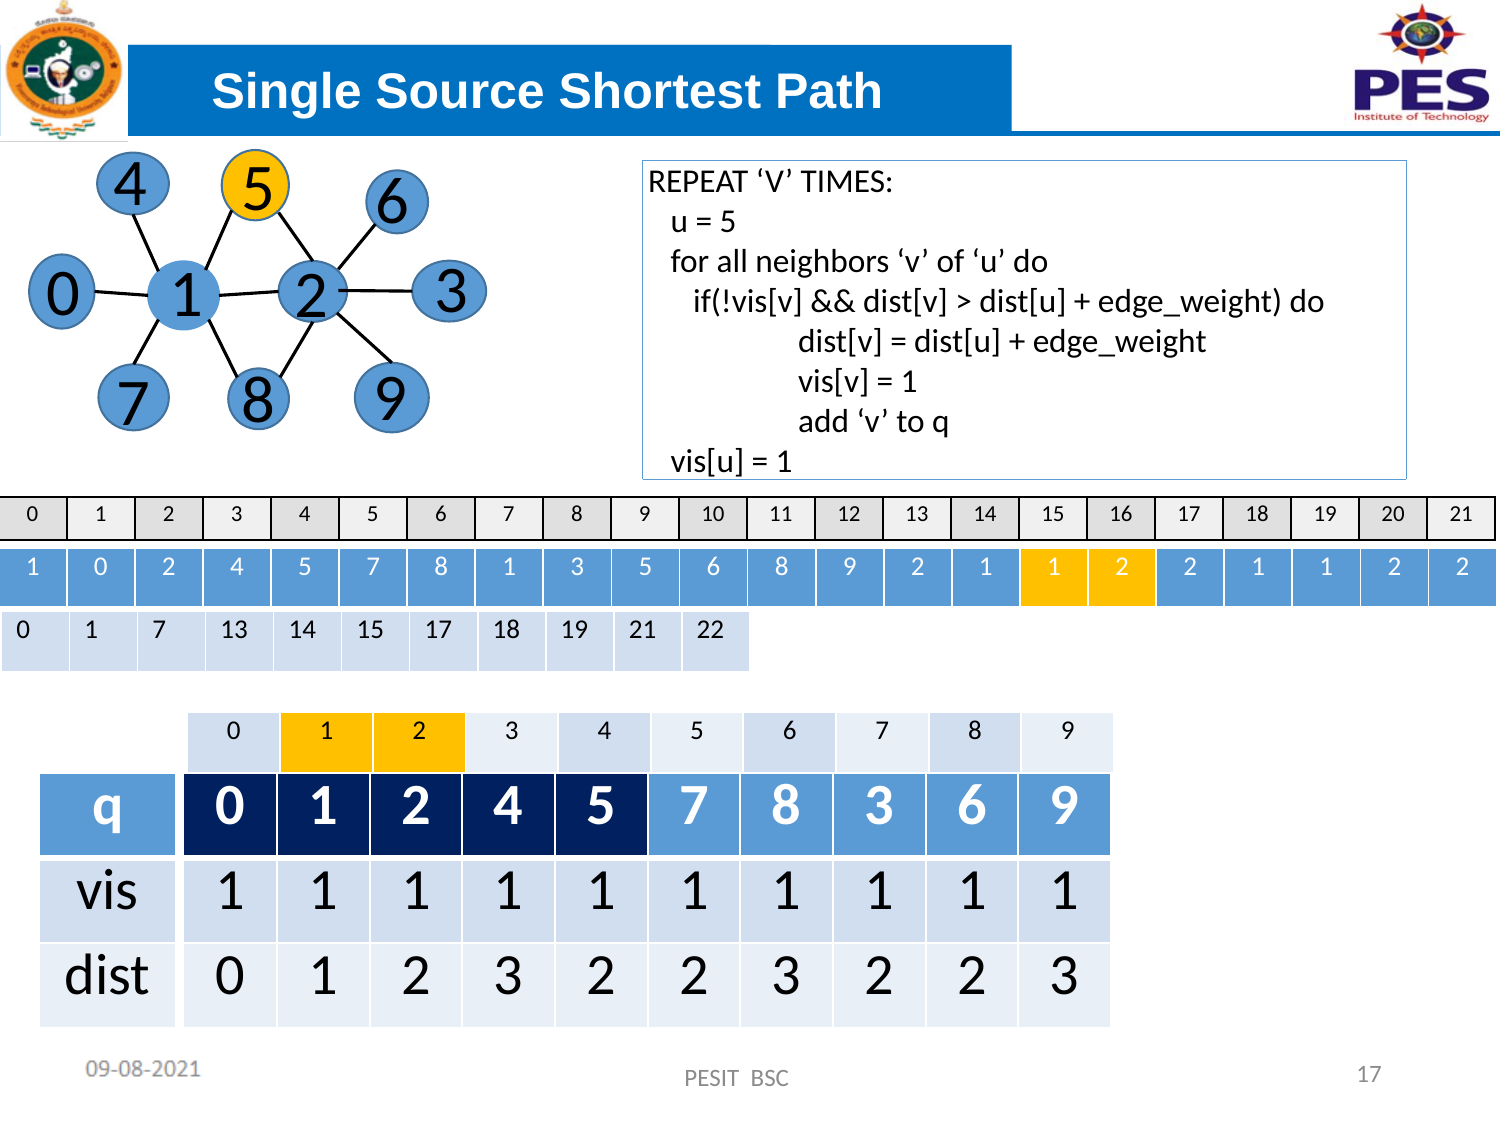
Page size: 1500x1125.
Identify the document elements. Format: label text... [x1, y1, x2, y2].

text_box 8 [226, 348, 285, 444]
text_box REPEAT ‘V’ TIMES: u = 5 for all neighbors ‘v’ of ‘u’ do if(!vis[v] && dist[v] > dist[u] + edge_weight) do dist[v] = dist[u] + edge_weight vis[v] = 1 add ‘v’ to q vis[u] = 1 [633, 152, 1457, 532]
table_header 9 [1022, 713, 1113, 772]
text_box [339, 293, 349, 312]
table_cell 1 [184, 861, 276, 942]
table_header 8 [930, 713, 1020, 772]
table_cell 1 [463, 861, 554, 942]
text_box 1 [154, 242, 213, 338]
text_box 6 [361, 149, 420, 245]
table_header 4 [204, 549, 270, 606]
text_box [133, 214, 159, 272]
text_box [337, 312, 392, 363]
table_header 15 [1020, 532, 1086, 539]
table_header 5 [612, 549, 679, 606]
text_box [420, 179, 430, 225]
table_header 2 [1089, 549, 1155, 606]
table_header 9 [612, 498, 678, 539]
table_header 5 [340, 498, 406, 539]
table_cell 1 [1019, 861, 1110, 942]
table_header 3 [834, 774, 925, 855]
table_header 0 [68, 549, 134, 606]
table_header 15 [342, 612, 409, 671]
text_box [147, 274, 154, 316]
table_cell vis [40, 861, 175, 942]
table_header 13 [206, 612, 273, 671]
slide_number 17 [1059, 1042, 1397, 1103]
table_header 6 [744, 713, 835, 772]
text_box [280, 321, 313, 378]
table_header 3 [204, 498, 270, 539]
table_header 1 [1225, 549, 1291, 606]
text_box [339, 271, 348, 289]
table_header 6 [927, 774, 1017, 855]
text_box 2 [279, 243, 339, 338]
text_box [411, 272, 419, 311]
table_header 18 [479, 612, 545, 671]
table_header 0 [0, 498, 66, 539]
table_header 20 [1360, 532, 1426, 539]
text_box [205, 210, 232, 270]
table_header q [40, 774, 175, 855]
text_box [479, 271, 488, 311]
table_cell 3 [463, 944, 554, 1027]
text_box [157, 159, 170, 208]
table_header 1 [281, 713, 372, 772]
table_cell 2 [371, 944, 461, 1027]
table_header 18 [1224, 532, 1290, 539]
table_header 7 [649, 774, 739, 855]
text_box 3 [419, 237, 479, 333]
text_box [278, 212, 313, 262]
table_header 2 [374, 713, 465, 772]
text_box [213, 274, 220, 317]
table_cell 3 [741, 944, 832, 1027]
table_header 2 [371, 774, 461, 855]
table_cell 1 [371, 861, 461, 942]
table_header 4 [463, 774, 554, 855]
table_header 7 [476, 498, 542, 539]
table_header 12 [816, 532, 882, 539]
table_cell 2 [556, 944, 647, 1027]
text_box [161, 375, 170, 420]
table_header 5 [652, 713, 742, 772]
text_box 9 [359, 346, 418, 441]
table_header 6 [680, 549, 747, 606]
table_header 16 [1088, 532, 1154, 539]
table_header 14 [274, 612, 341, 671]
table_header 7 [837, 713, 928, 772]
text_box 4 [98, 136, 157, 227]
picture [70, 1037, 521, 1099]
table_cell 1 [927, 861, 1017, 942]
table_header 2 [136, 549, 202, 606]
table_header 17 [410, 612, 477, 671]
table_header 6 [408, 498, 474, 539]
table_header 4 [272, 498, 338, 539]
table_header 19 [1292, 532, 1358, 539]
text_box [28, 273, 32, 310]
table_header 1 [70, 612, 137, 671]
table_header 11 [748, 532, 814, 539]
table_header 1 [0, 549, 66, 606]
table_header 21 [615, 612, 681, 671]
text_box Single Source Shortest Path [128, 44, 1013, 131]
table_header 22 [683, 612, 749, 671]
text_box 5 [227, 136, 286, 232]
text_box 0 [32, 241, 62, 337]
table_cell 2 [649, 944, 739, 1027]
table_header 8 [741, 774, 832, 855]
table_header 21 [1428, 498, 1494, 539]
picture [0, 0, 128, 143]
table_header 7 [138, 612, 205, 671]
table_cell 1 [741, 861, 832, 942]
table_header 2 [885, 549, 951, 606]
table_header 1 [278, 774, 369, 855]
table_header 1 [68, 498, 134, 539]
table_header 2 [1157, 549, 1223, 606]
table_cell 3 [1019, 944, 1110, 1027]
table_cell 1 [556, 861, 647, 942]
table_header 3 [544, 549, 611, 606]
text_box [219, 291, 279, 296]
table_header 1 [476, 549, 542, 606]
table_header 0 [2, 612, 69, 671]
picture [1344, 0, 1500, 126]
text_box [62, 253, 96, 330]
text_box [285, 381, 290, 416]
table_cell 1 [649, 861, 739, 942]
table_cell 0 [184, 944, 276, 1027]
text_box [418, 371, 430, 424]
text_box [97, 382, 101, 412]
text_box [94, 291, 149, 296]
text_box PESIT BSC [399, 1046, 1075, 1106]
table_header 2 [1429, 549, 1496, 606]
table_header 9 [1019, 774, 1110, 855]
table_header 10 [680, 532, 746, 539]
text_box 7 [101, 350, 161, 446]
table_header 8 [408, 549, 474, 606]
table_header 5 [556, 774, 647, 855]
table_header 8 [748, 549, 815, 606]
table_cell 1 [278, 861, 369, 942]
table_header 19 [547, 612, 613, 671]
text_box [286, 168, 290, 202]
text_box [220, 164, 227, 206]
table_header 3 [466, 713, 557, 772]
table_header 1 [1293, 549, 1360, 606]
table_header 13 [884, 532, 950, 539]
table_header 17 [1156, 532, 1222, 539]
table_header 9 [817, 549, 883, 606]
table_header 2 [136, 498, 202, 539]
table_cell 2 [834, 944, 925, 1027]
table_header 0 [188, 713, 279, 772]
table_cell 1 [278, 944, 369, 1027]
table_header 1 [953, 549, 1019, 606]
table_header 8 [544, 498, 610, 539]
table_header 0 [184, 774, 276, 855]
text_box [353, 379, 359, 416]
table_cell 2 [927, 944, 1017, 1027]
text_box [338, 224, 376, 270]
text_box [133, 319, 159, 365]
table_header 5 [272, 549, 338, 606]
table_cell dist [40, 944, 175, 1027]
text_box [208, 319, 238, 378]
table_header 7 [340, 549, 406, 606]
table_header 1 [1021, 549, 1087, 606]
table_cell 1 [834, 861, 925, 942]
table_header 14 [952, 532, 1018, 539]
table_header 2 [1361, 549, 1428, 606]
table_header 4 [559, 713, 650, 772]
